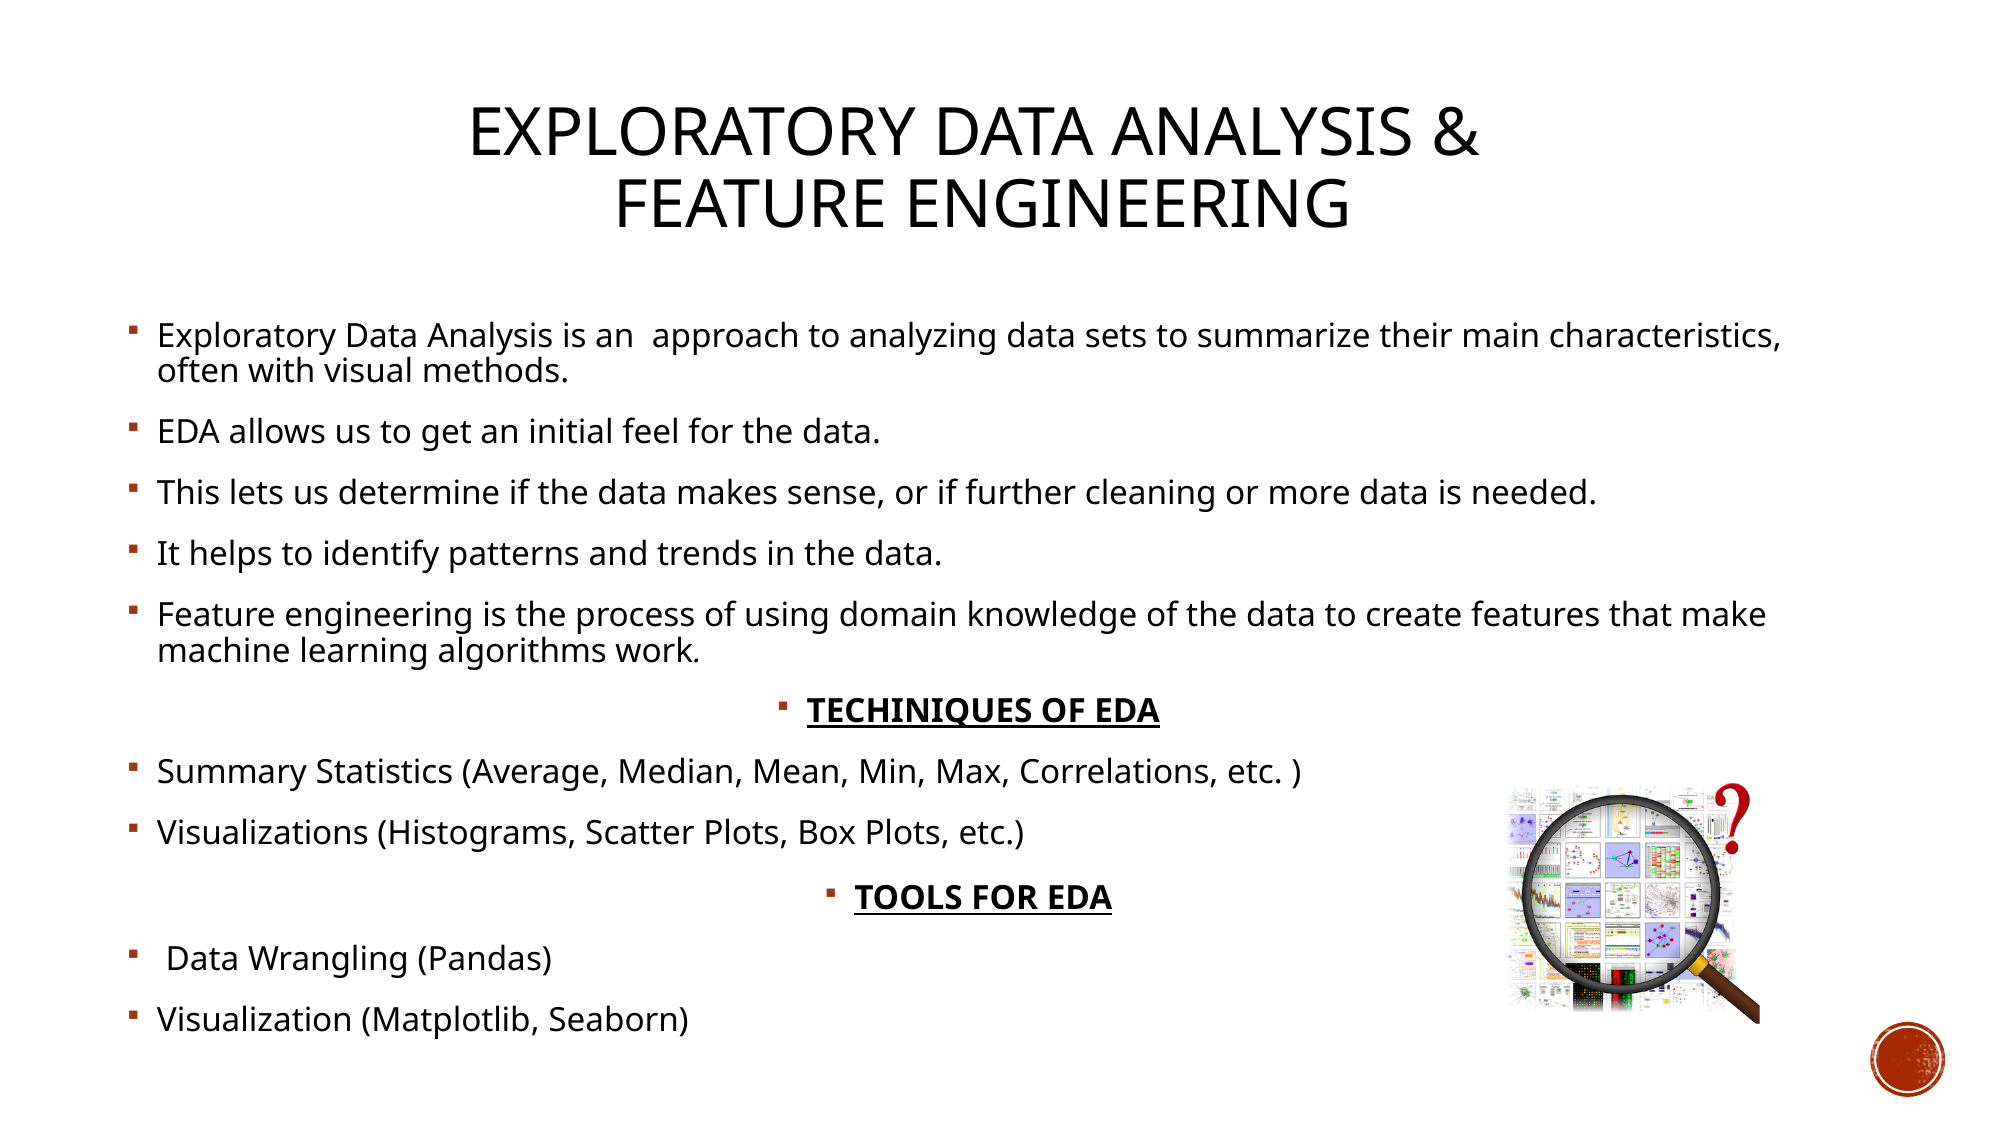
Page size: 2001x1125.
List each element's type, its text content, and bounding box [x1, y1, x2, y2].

title EXPLORATORY DATA ANALYSIS & FEATURE ENGINEERING [159, 71, 1806, 269]
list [1494, 774, 1760, 1022]
list Exploratory Data Analysis is an approach to analyzing data sets to summarize their main characteristics, often with visual methods. EDA allows us to get an initial feel for the data. This lets us determine if the data makes sense, or if further cleaning or more data is needed. It helps to identify patterns and trends in the data. Feature engineering is the process of using domain knowledge of the data to create features that make machine learning algorithms work. TECHINIQUES OF EDA Summary Statistics (Average, Median, Mean, Min, Max, Correlations, etc. ) Visualizations (Histograms, Scatter Plots, Box Plots, etc.) TOOLS FOR EDA Data Wrangling (Pandas) Visualization (Matplotlib, Seaborn) [111, 310, 1826, 1056]
